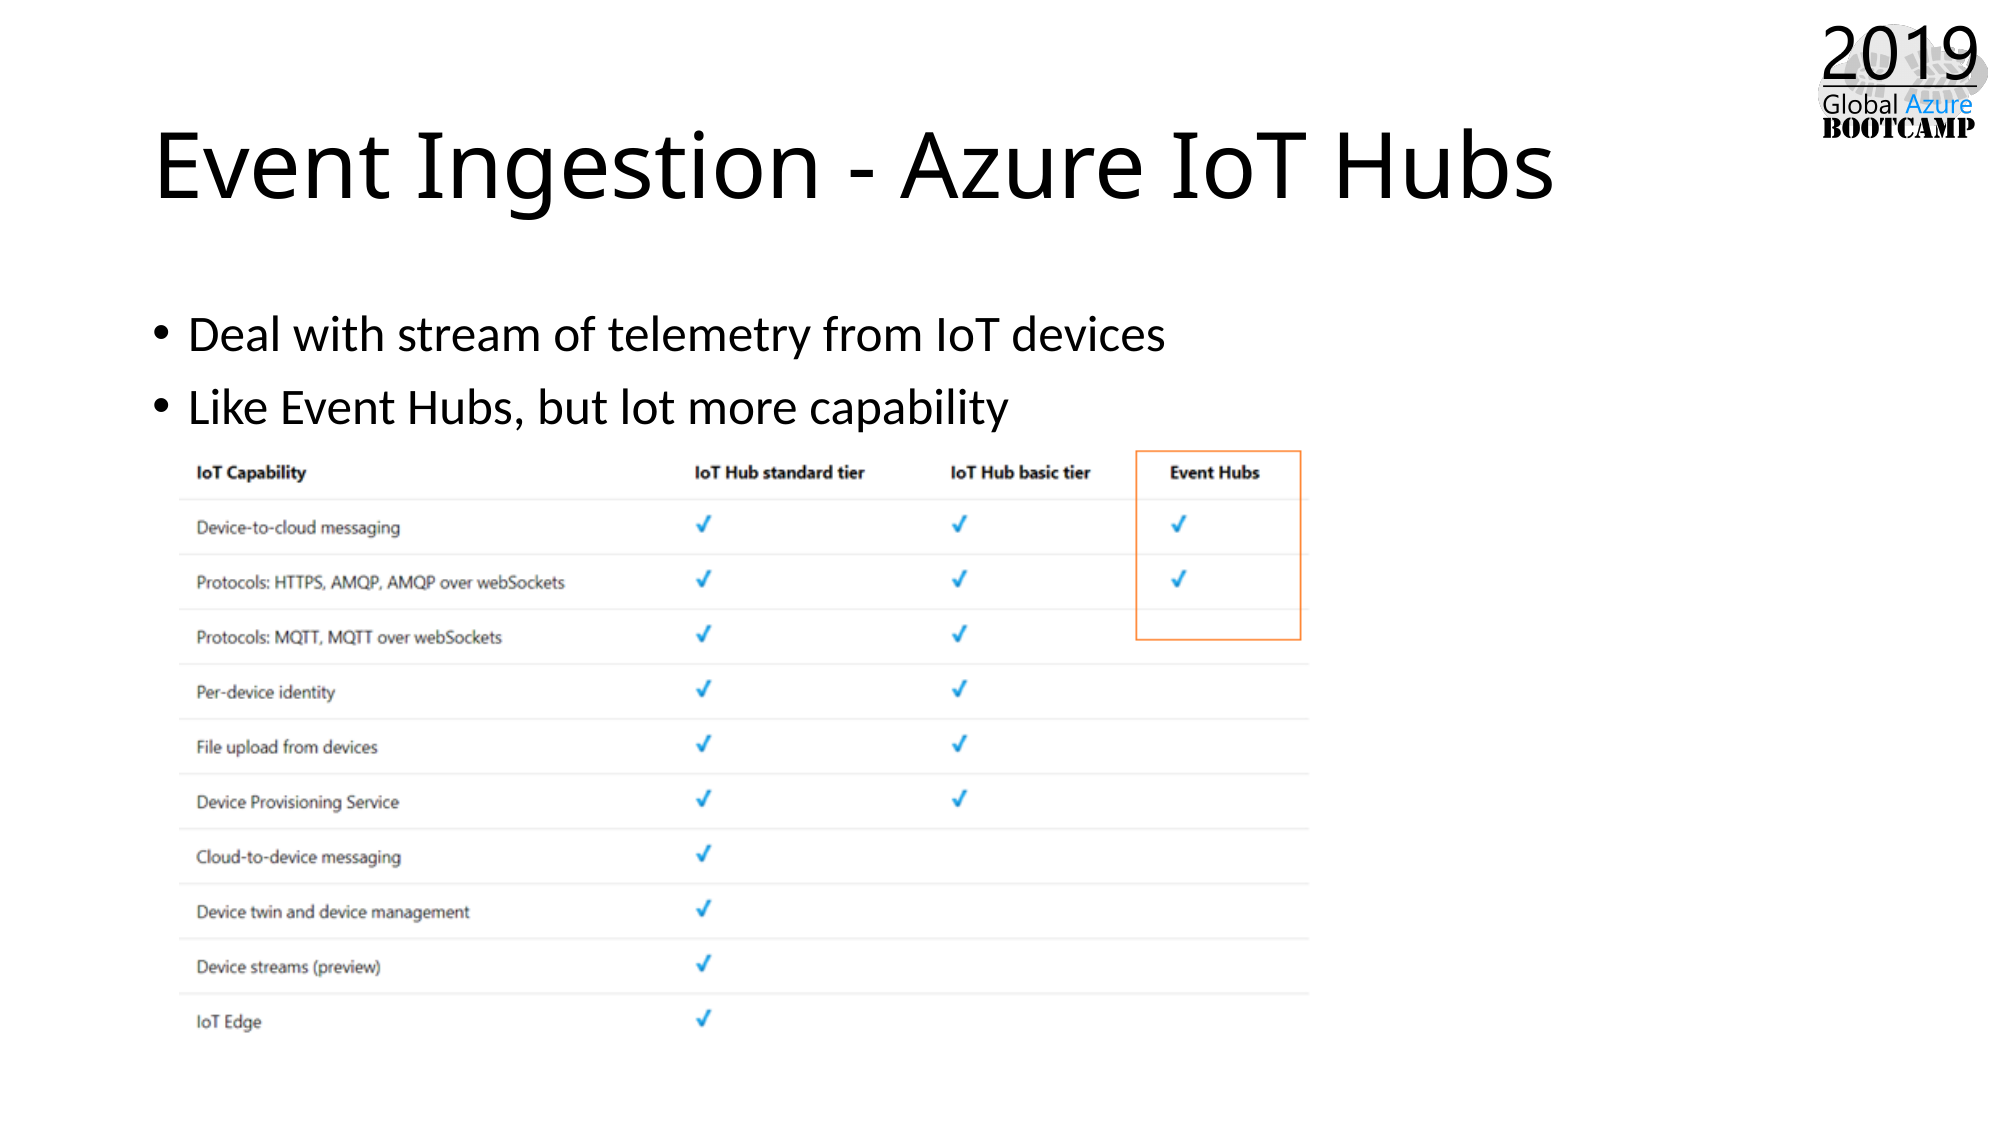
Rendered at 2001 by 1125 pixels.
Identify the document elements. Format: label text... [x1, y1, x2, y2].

picture [1818, 0, 1988, 151]
title Event Ingestion - Azure IoT Hubs [137, 59, 1863, 278]
list Deal with stream of telemetry from IoT devices Like Event Hubs, but lot more capability [137, 299, 1863, 517]
picture [179, 449, 1313, 1057]
